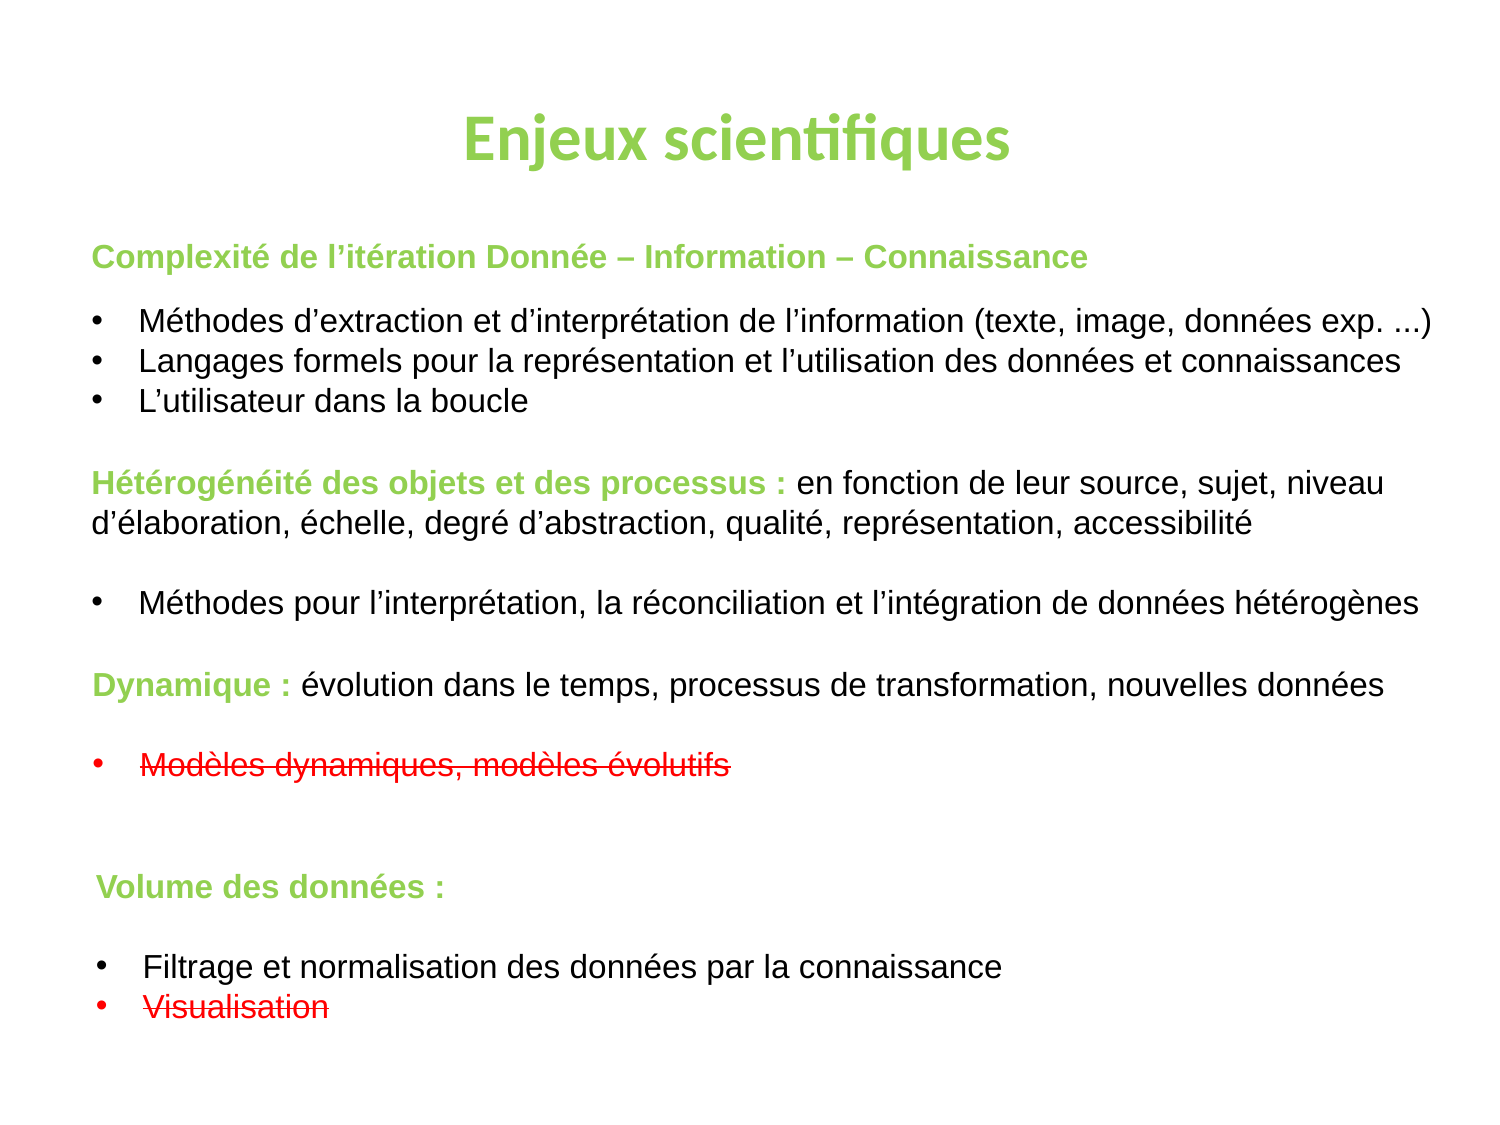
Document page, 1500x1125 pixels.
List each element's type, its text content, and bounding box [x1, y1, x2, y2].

text_box Volume des données : Filtrage et normalisation des données par la connaissance Visualisation [81, 857, 1499, 1033]
text_box Dynamique : évolution dans le temps, processus de transformation, nouvelles données Modèles dynamiques, modèles évolutifs [77, 655, 1496, 791]
title Enjeux scientifiques [100, 66, 1376, 201]
text_box Hétérogénéité des objets et des processus : en fonction de leur source, sujet, niveau d’élaboration, échelle, degré d’abstraction, qualité, représentation, accessibilité Méthodes pour l’interprétation, la réconciliation et l’intégration de données hétérogènes [76, 454, 1495, 629]
text_box Complexité de l’itération Donnée – Information – Connaissance Méthodes d’extraction et d’interprétation de l’information (texte, image, données exp. ...) Langages formels pour la représentation et l’utilisation des données et connaissances L’utilisateur dans la boucle [76, 227, 1495, 427]
